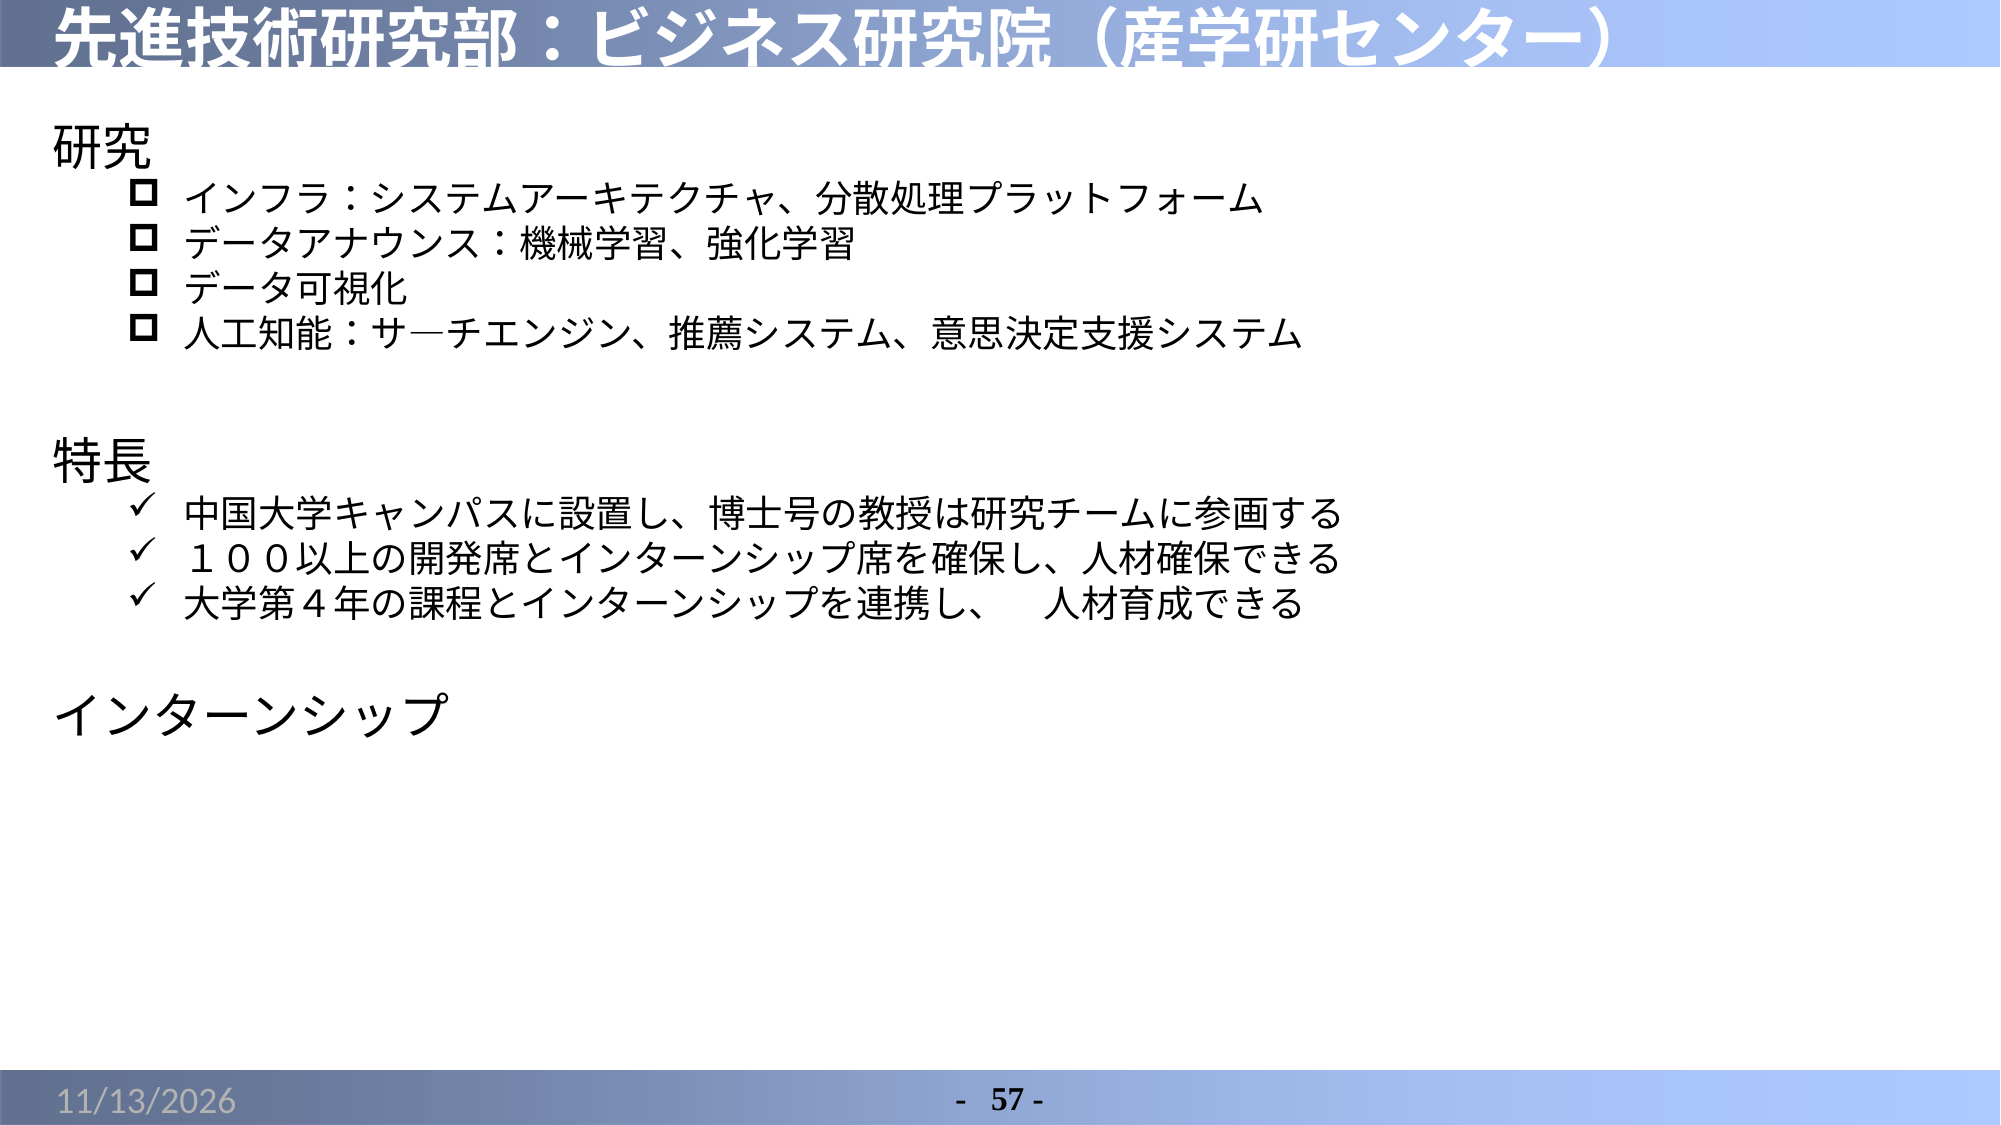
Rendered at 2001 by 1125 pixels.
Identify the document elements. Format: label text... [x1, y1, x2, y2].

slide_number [55, 1076, 516, 1122]
title 先進技術研究部：ビジネス研究院（産学研センター） [52, 0, 1946, 78]
list 研究 インフラ：システムアーキテクチャ、分散処理プラットフォーム データアナウンス：機械学習、強化学習 データ可視化 人工知能：サ—チエンジン、推薦システム、意思決定支援システム 特長 中国大学キャンパスに設置し、博士号の教授は研究チームに参画する １００以上の開発席とインターンシップ席を確保し、人材確保できる 大学第４年の課程とインターンシップを連携し、 人材育成できる インターンシップ [52, 115, 1946, 812]
slide_number - 57 - [934, 1078, 1063, 1117]
